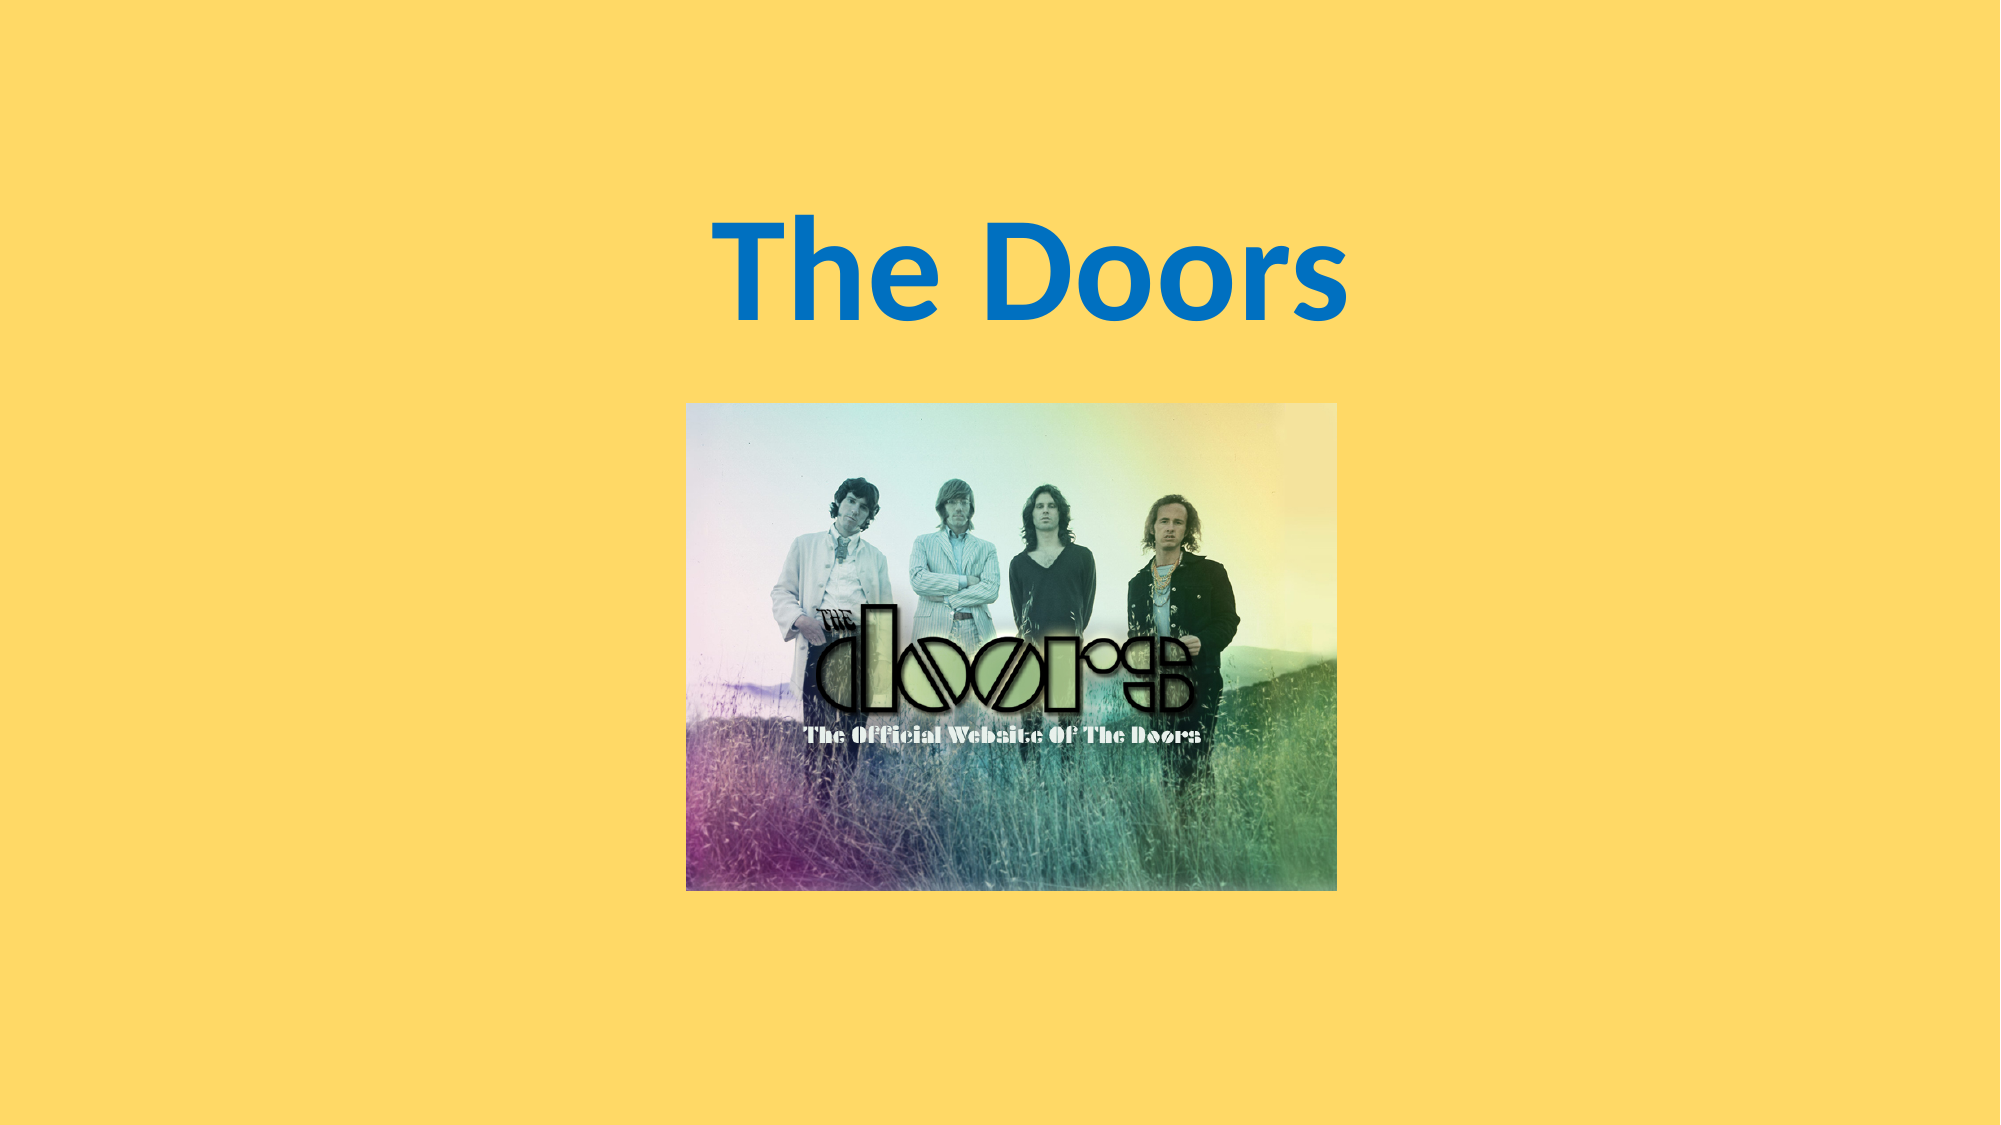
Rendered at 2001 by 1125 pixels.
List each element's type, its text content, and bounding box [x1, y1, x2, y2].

text_box [328, 139, 1891, 376]
picture [686, 403, 1337, 891]
text_box The Doors [328, 162, 1735, 358]
